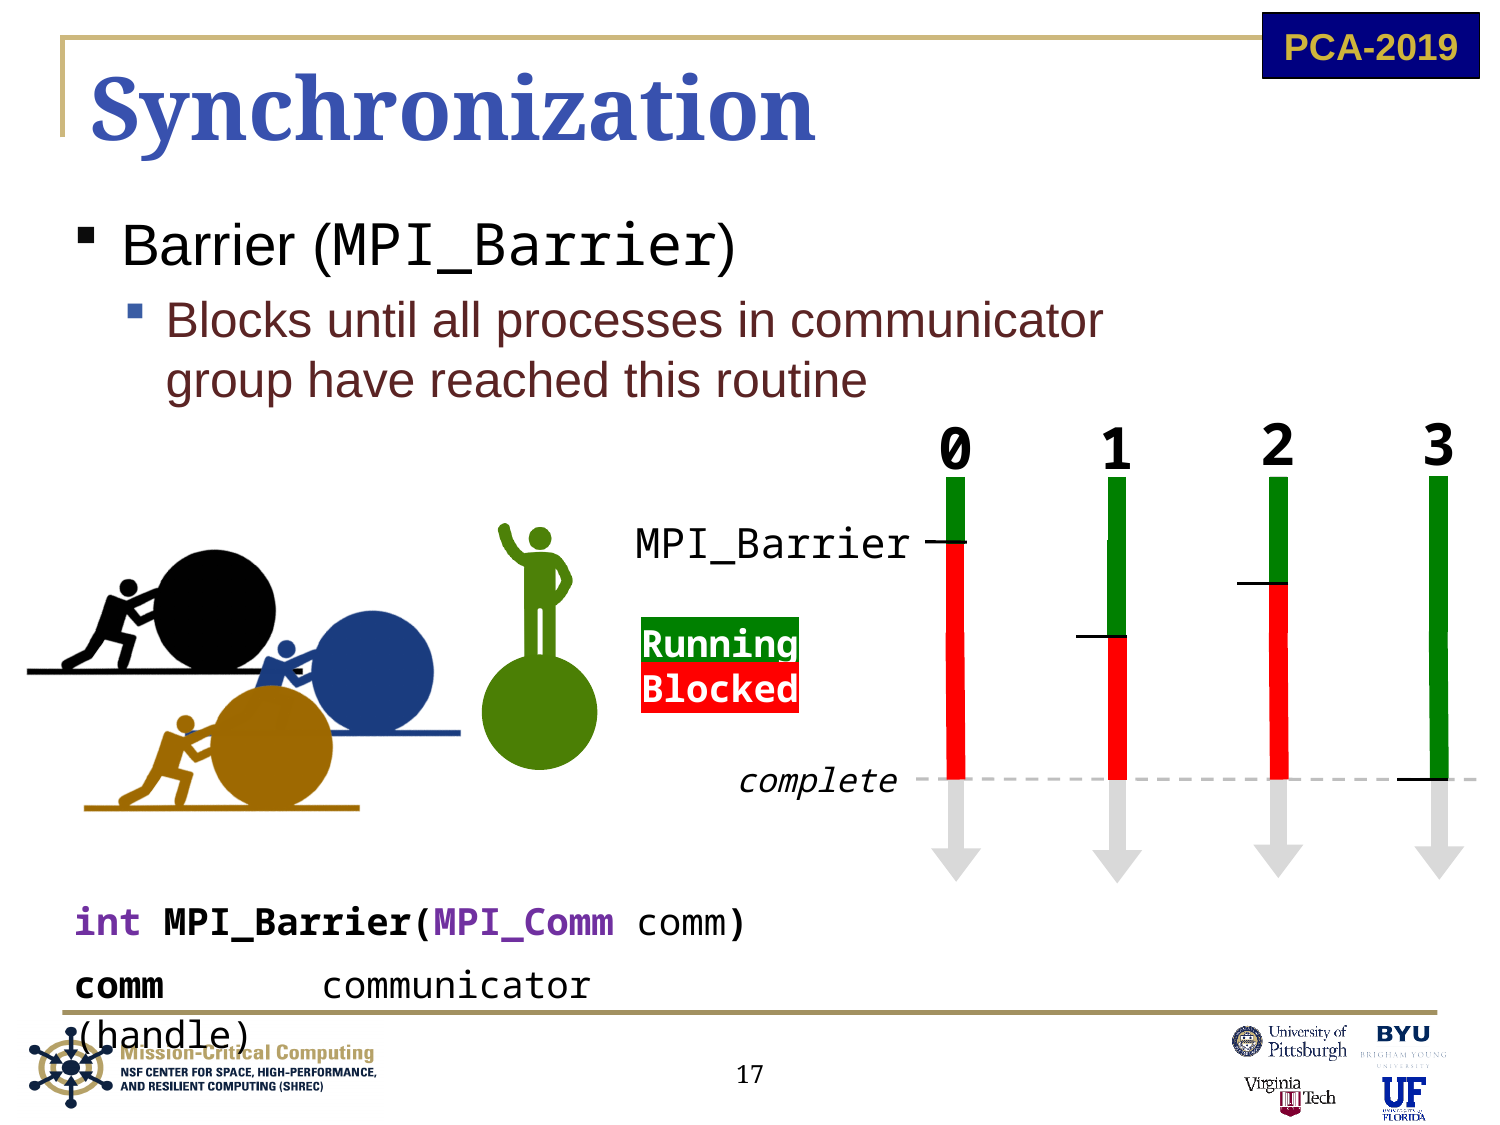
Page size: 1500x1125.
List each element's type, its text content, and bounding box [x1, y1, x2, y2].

text_box complete [721, 751, 911, 807]
text_box 2 [1239, 407, 1317, 478]
picture [1357, 1025, 1450, 1069]
text_box [482, 669, 597, 770]
picture [17, 1017, 384, 1121]
text_box 1 [1078, 410, 1156, 482]
list Barrier (MPI_Barrier) Blocks until all processes in communicator group have reached this routine [49, 199, 1451, 1006]
text_box 3 [1400, 407, 1478, 478]
table_header [750, 1006, 1441, 1068]
picture [1239, 1073, 1340, 1121]
picture [19, 486, 459, 898]
text_box Running Blocked [626, 612, 814, 718]
picture [492, 522, 574, 663]
text_box MPI_Barrier [620, 509, 926, 575]
slide_number 17 [599, 1068, 901, 1101]
title Synchronization [74, 45, 1426, 199]
picture [1382, 1077, 1426, 1121]
table_header comm communicator (handle) [59, 1006, 750, 1068]
text_box 0 [917, 410, 995, 482]
